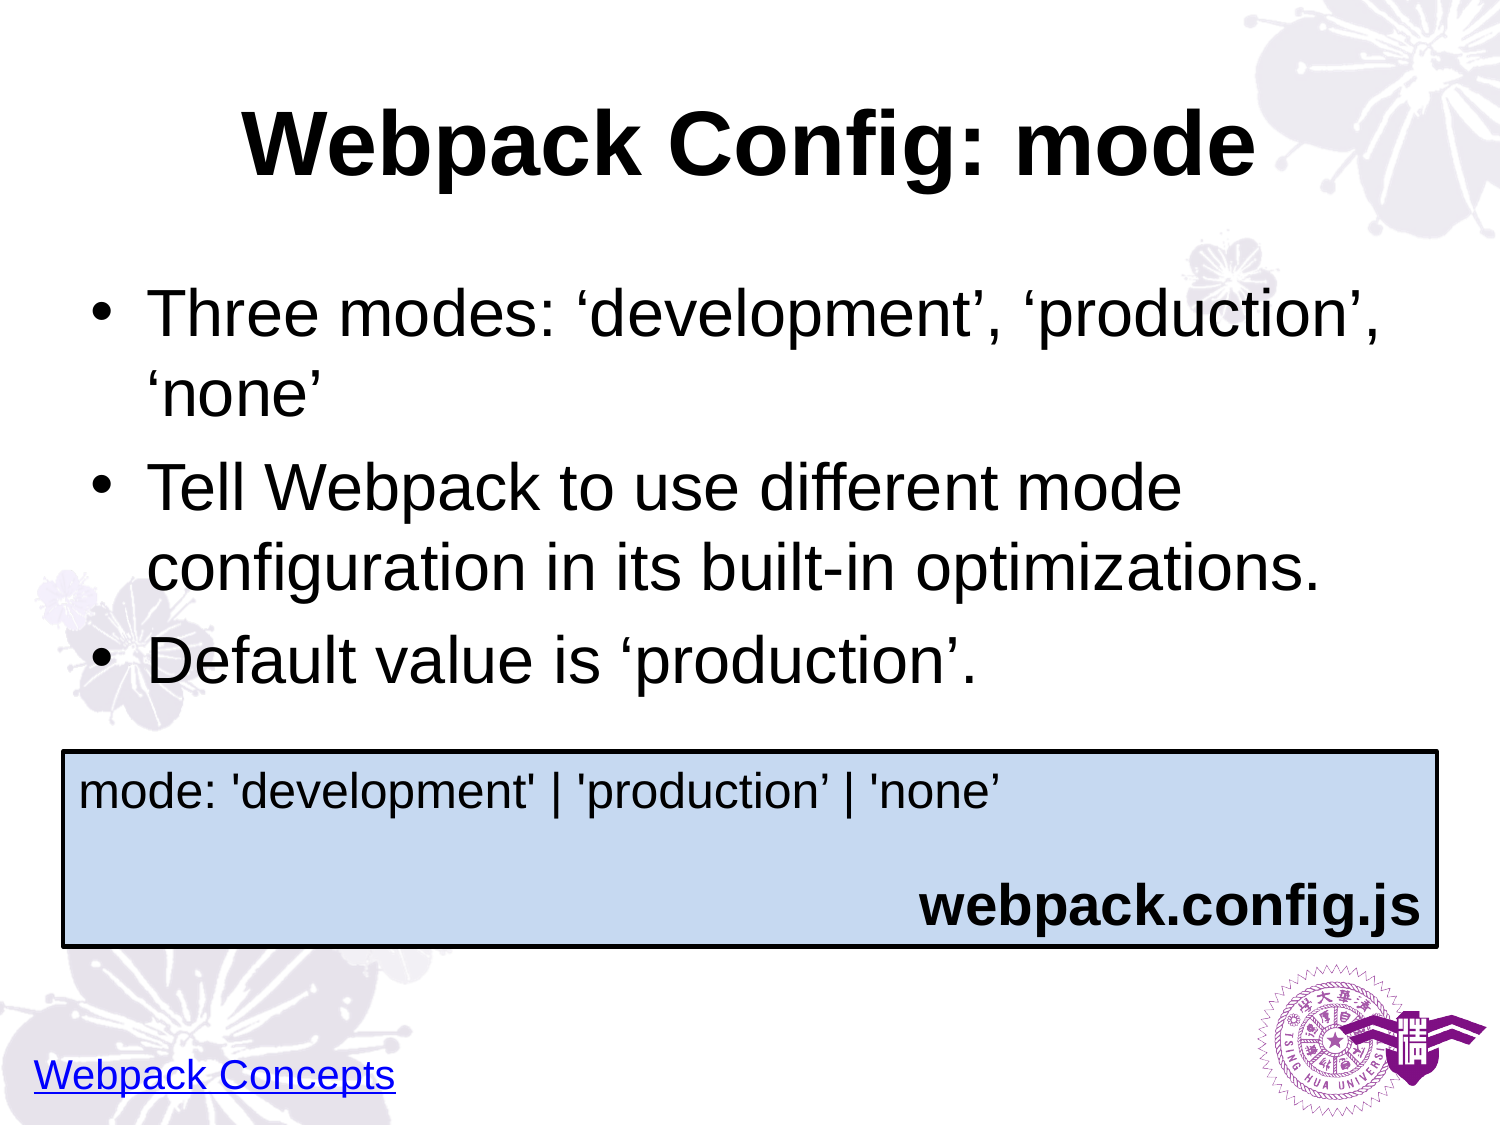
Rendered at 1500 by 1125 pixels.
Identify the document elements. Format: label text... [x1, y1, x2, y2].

picture [0, 0, 1500, 1125]
text_box Webpack Concepts [18, 1040, 411, 1105]
title Webpack Config: mode [75, 45, 1425, 233]
text_box webpack.config.js [864, 859, 1437, 945]
list Three modes: ‘development’, ‘production’, ‘none’ Tell Webpack to use different mode configuration in its built-in optimizations. Default value is ‘production’. [75, 262, 1447, 1005]
text_box mode: 'development' | 'production’ | 'none’ [61, 749, 1439, 949]
